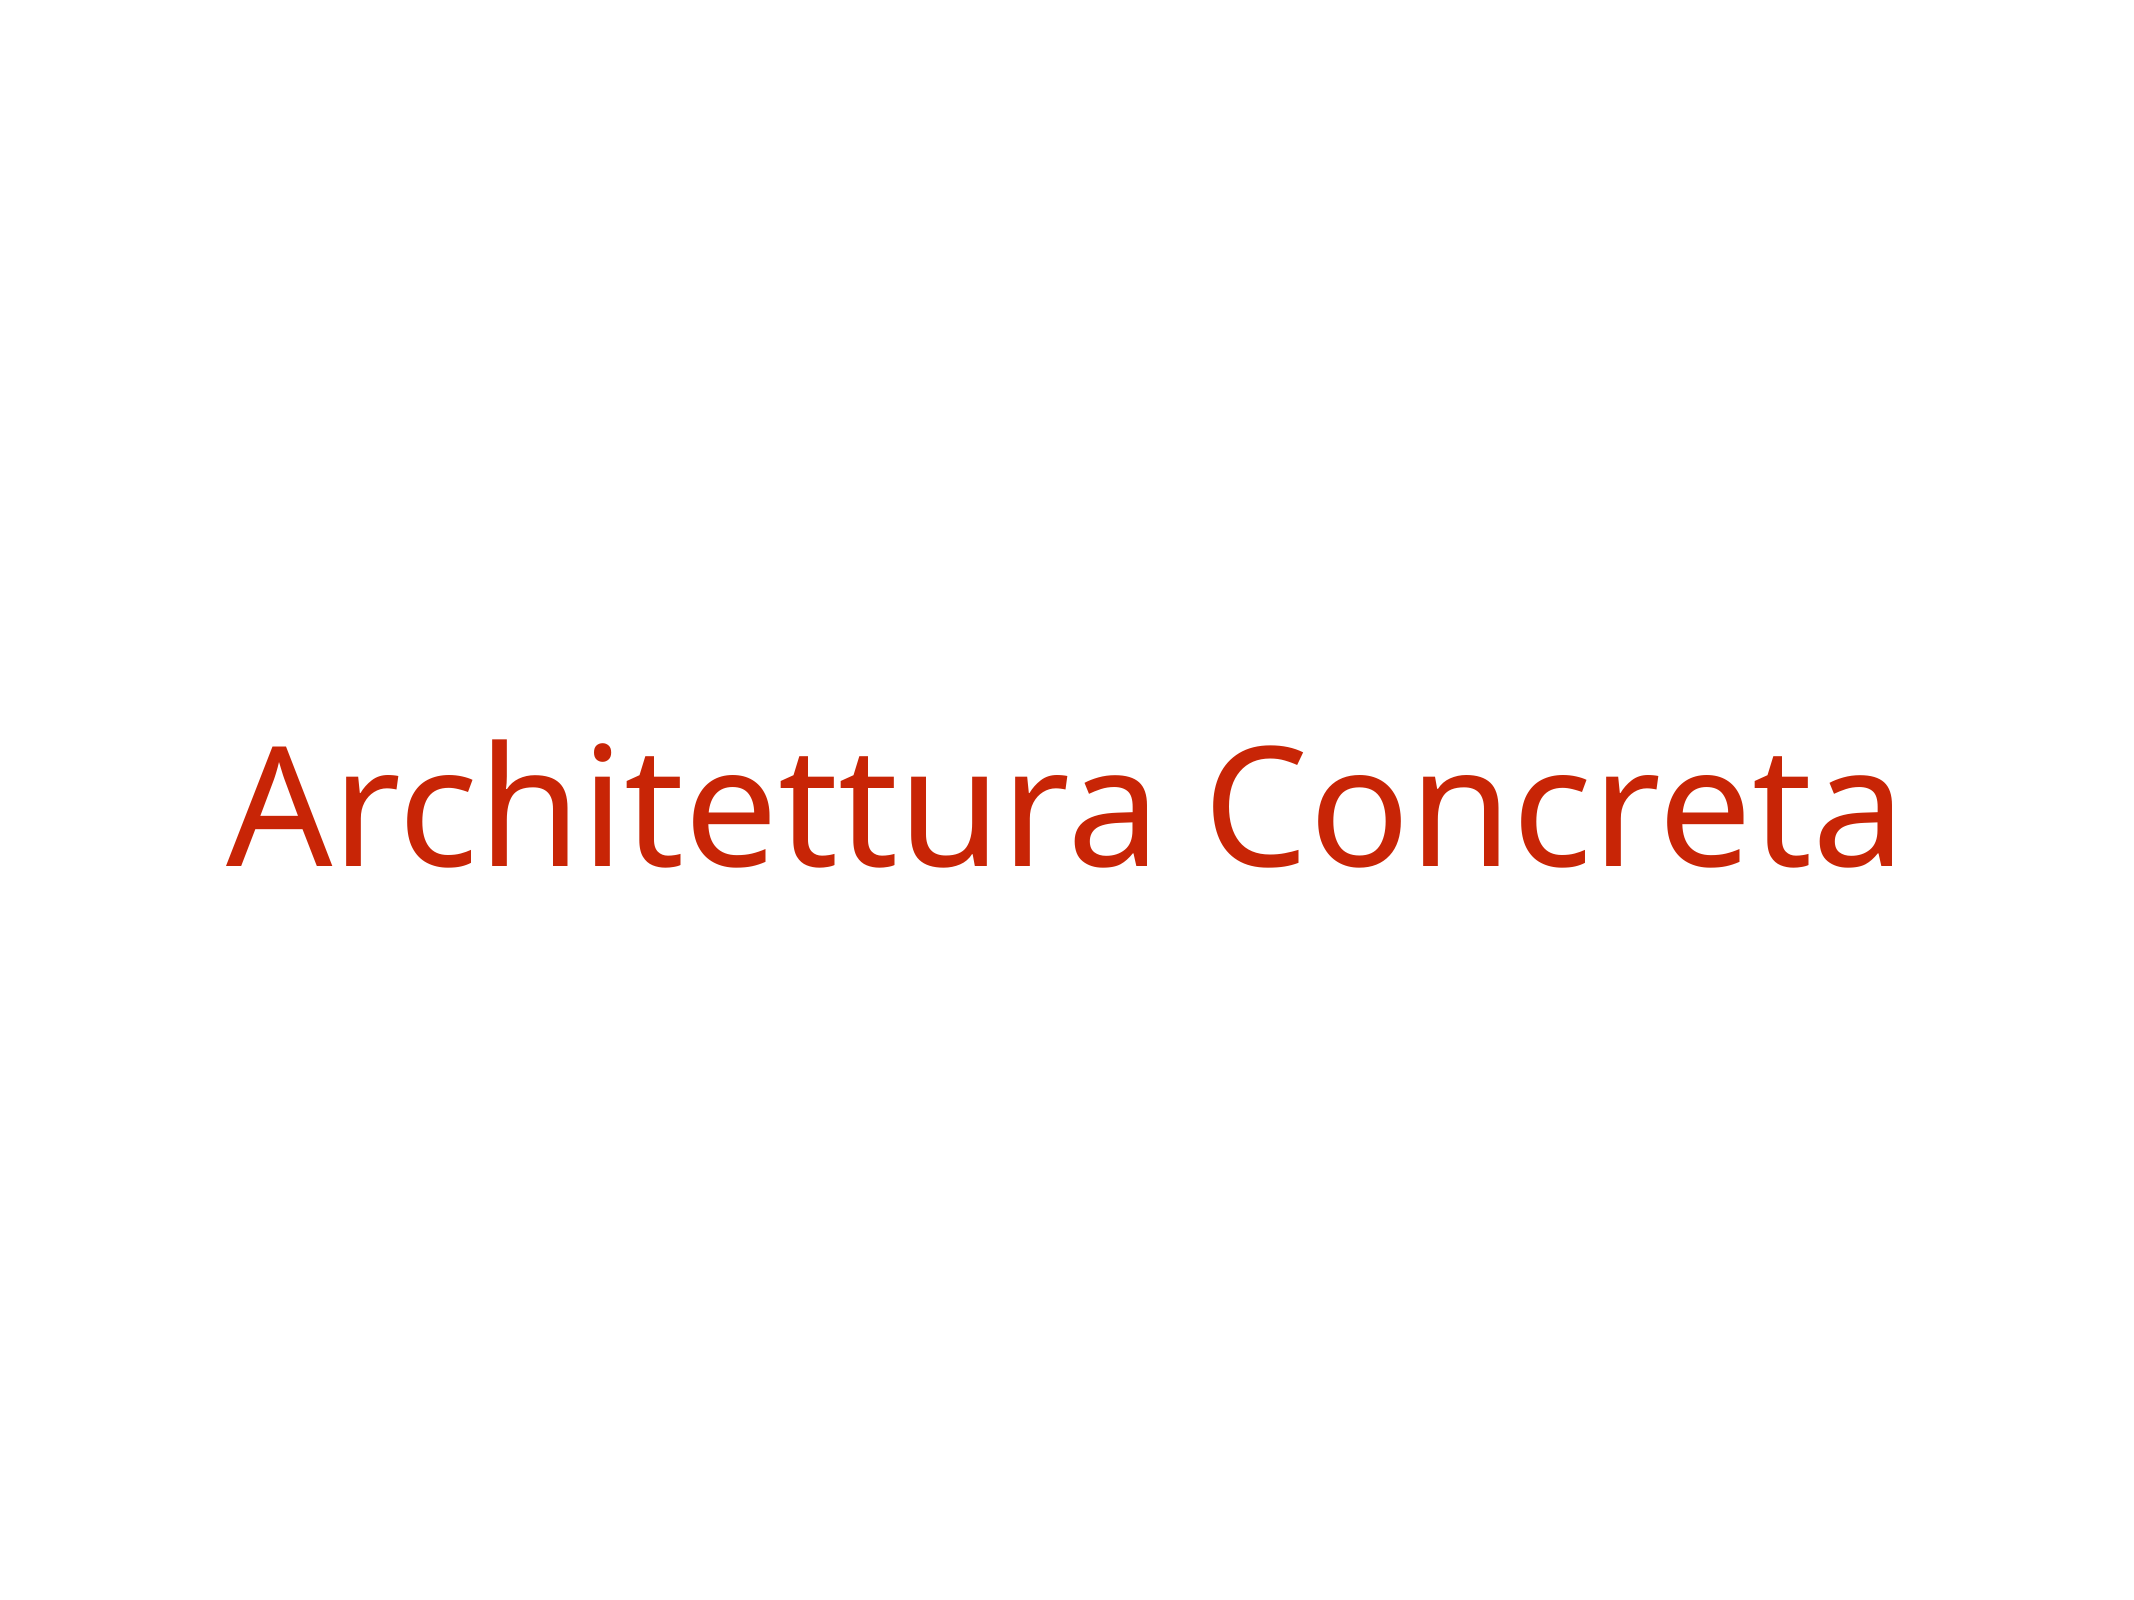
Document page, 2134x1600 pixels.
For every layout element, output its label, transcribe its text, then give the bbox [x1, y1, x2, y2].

title Architettura Concreta [207, 595, 1926, 1005]
